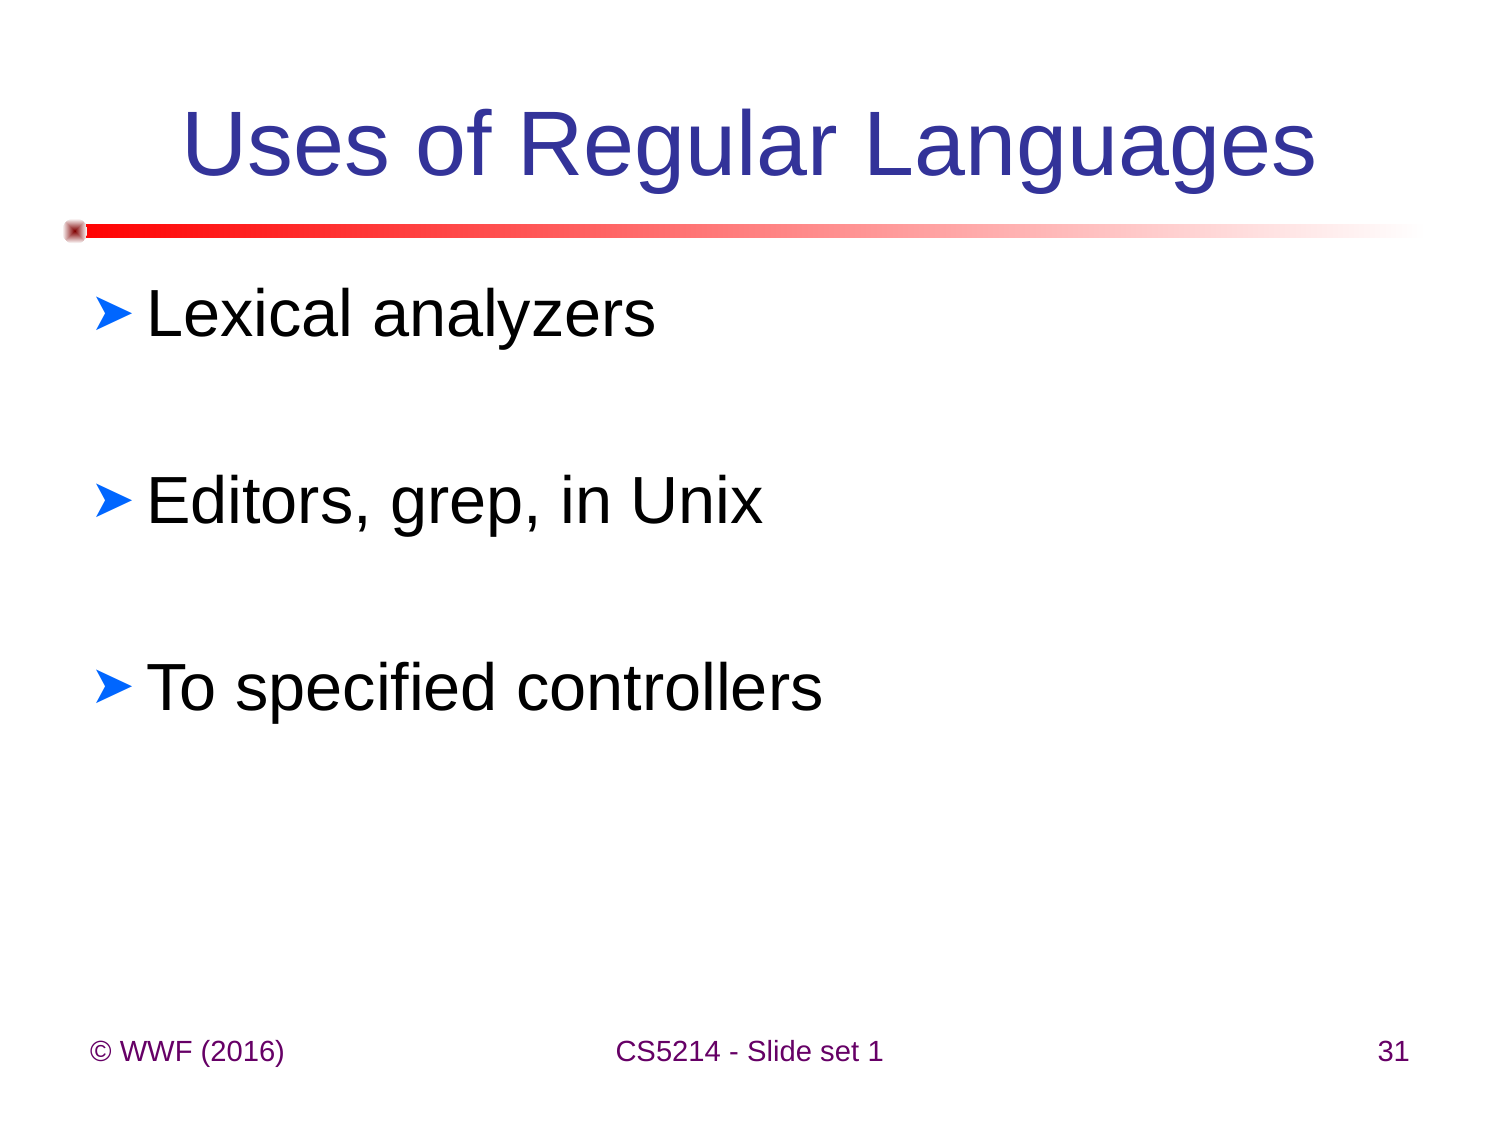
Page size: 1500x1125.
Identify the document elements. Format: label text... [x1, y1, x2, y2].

list Lexical analyzers Editors, grep, in Unix To specified controllers [75, 262, 1425, 1005]
title Uses of Regular Languages [75, 45, 1425, 233]
slide_number © WWF (2016) [75, 1024, 425, 1103]
footer CS5214 - Slide set 1 [512, 1024, 988, 1103]
slide_number 31 [1074, 1024, 1425, 1103]
